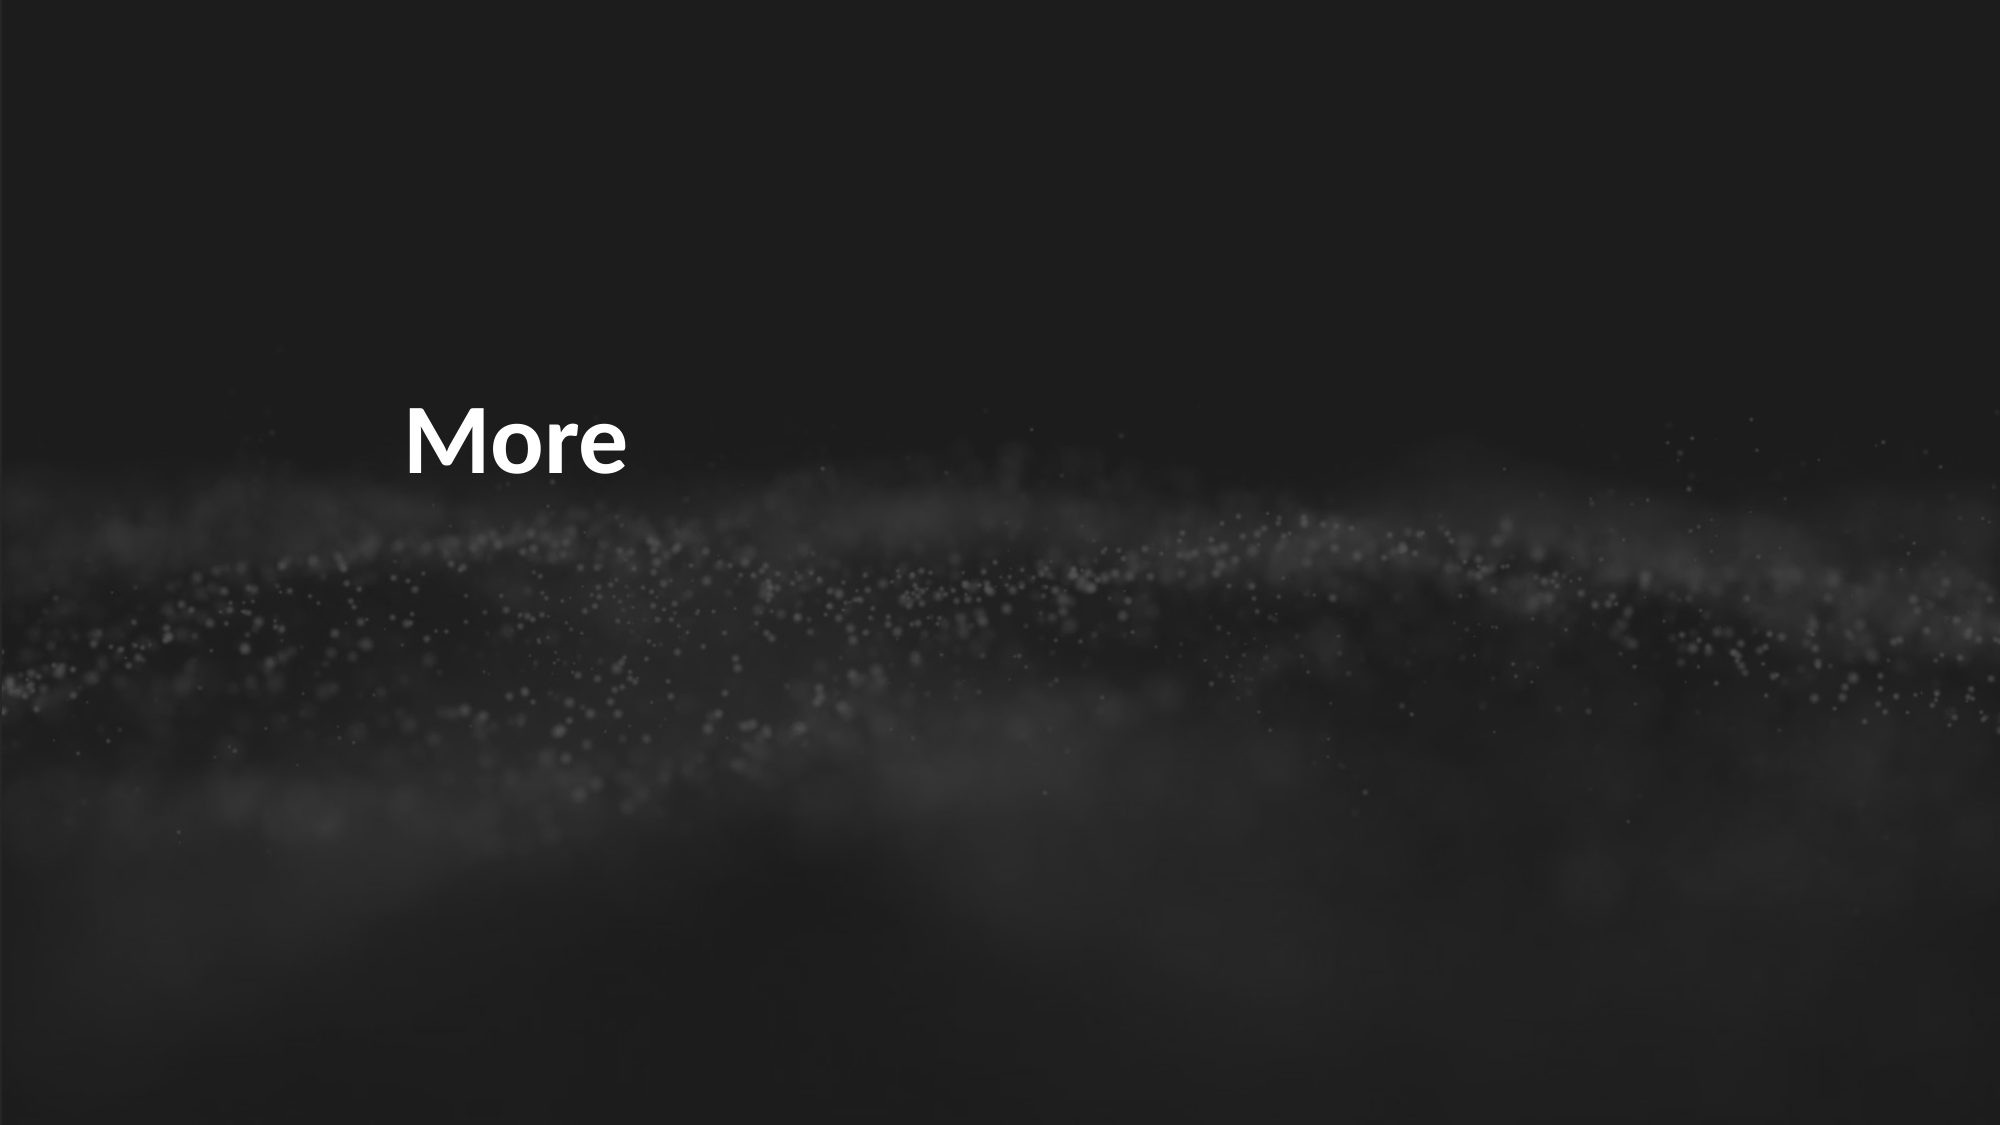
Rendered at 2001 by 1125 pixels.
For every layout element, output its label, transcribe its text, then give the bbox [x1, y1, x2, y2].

text_box More [0, 373, 1033, 494]
